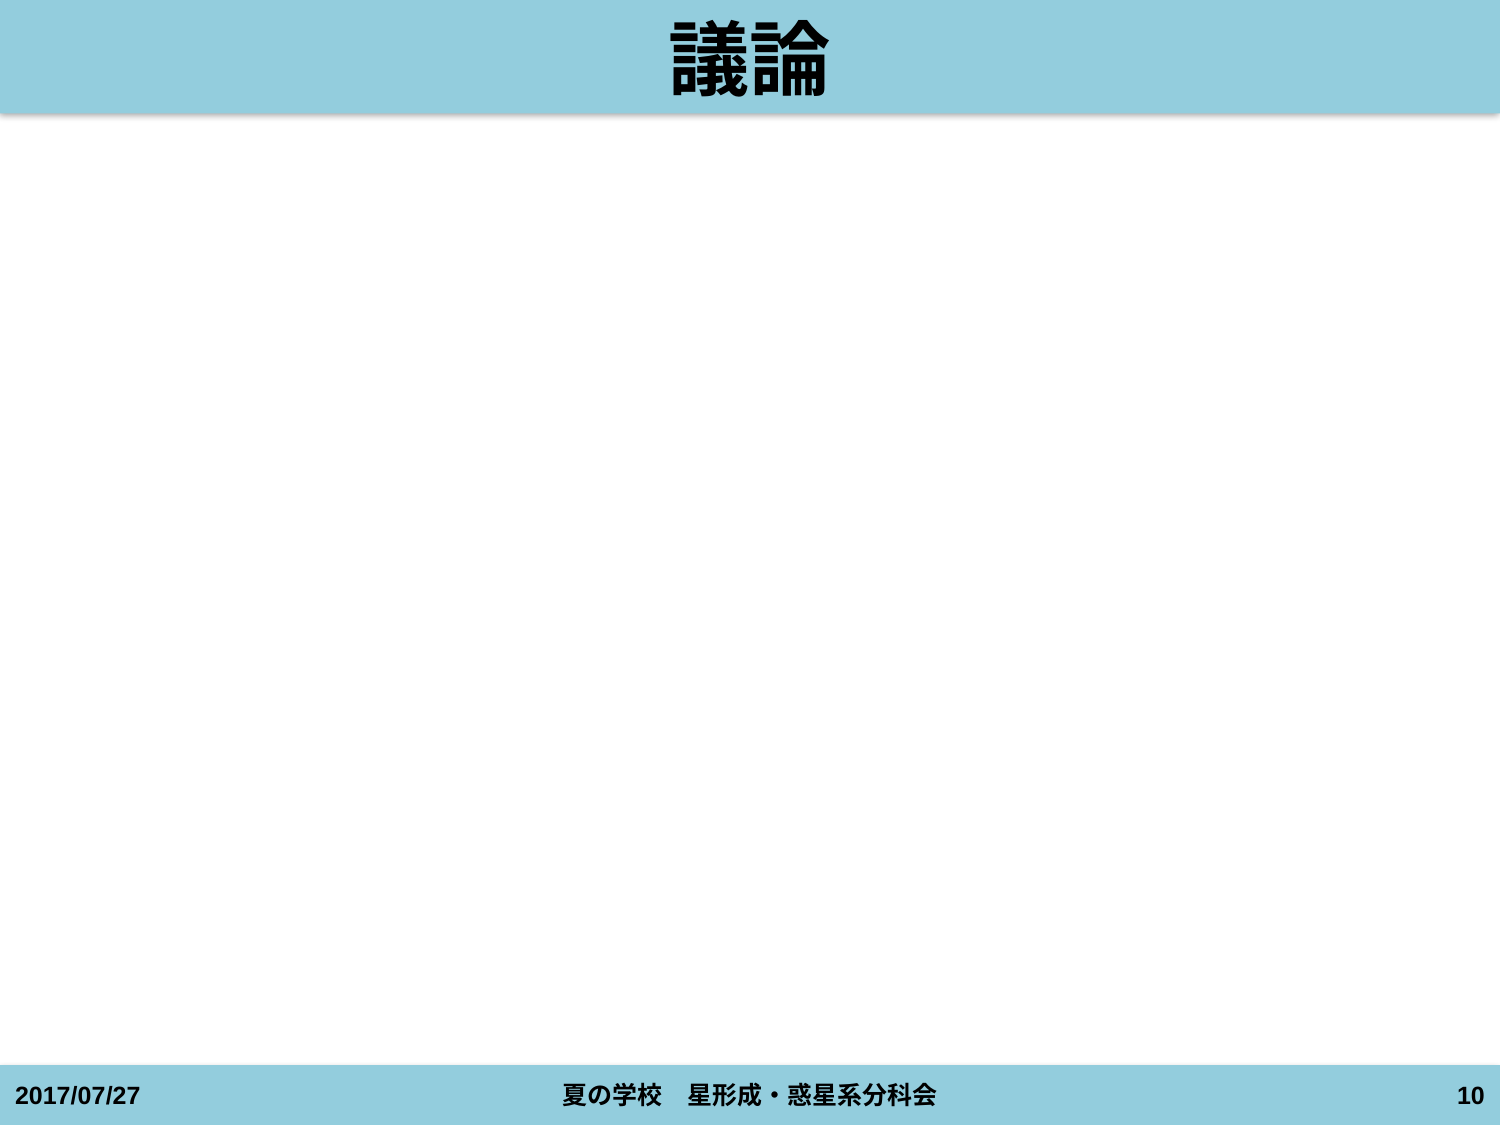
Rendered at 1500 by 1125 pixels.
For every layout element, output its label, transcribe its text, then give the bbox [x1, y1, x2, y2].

title 議論 [0, 0, 1500, 114]
footer 夏の学校 星形成・惑星系分科会 [512, 1065, 988, 1125]
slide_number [0, 1065, 350, 1125]
slide_number 10 [1149, 1065, 1500, 1125]
